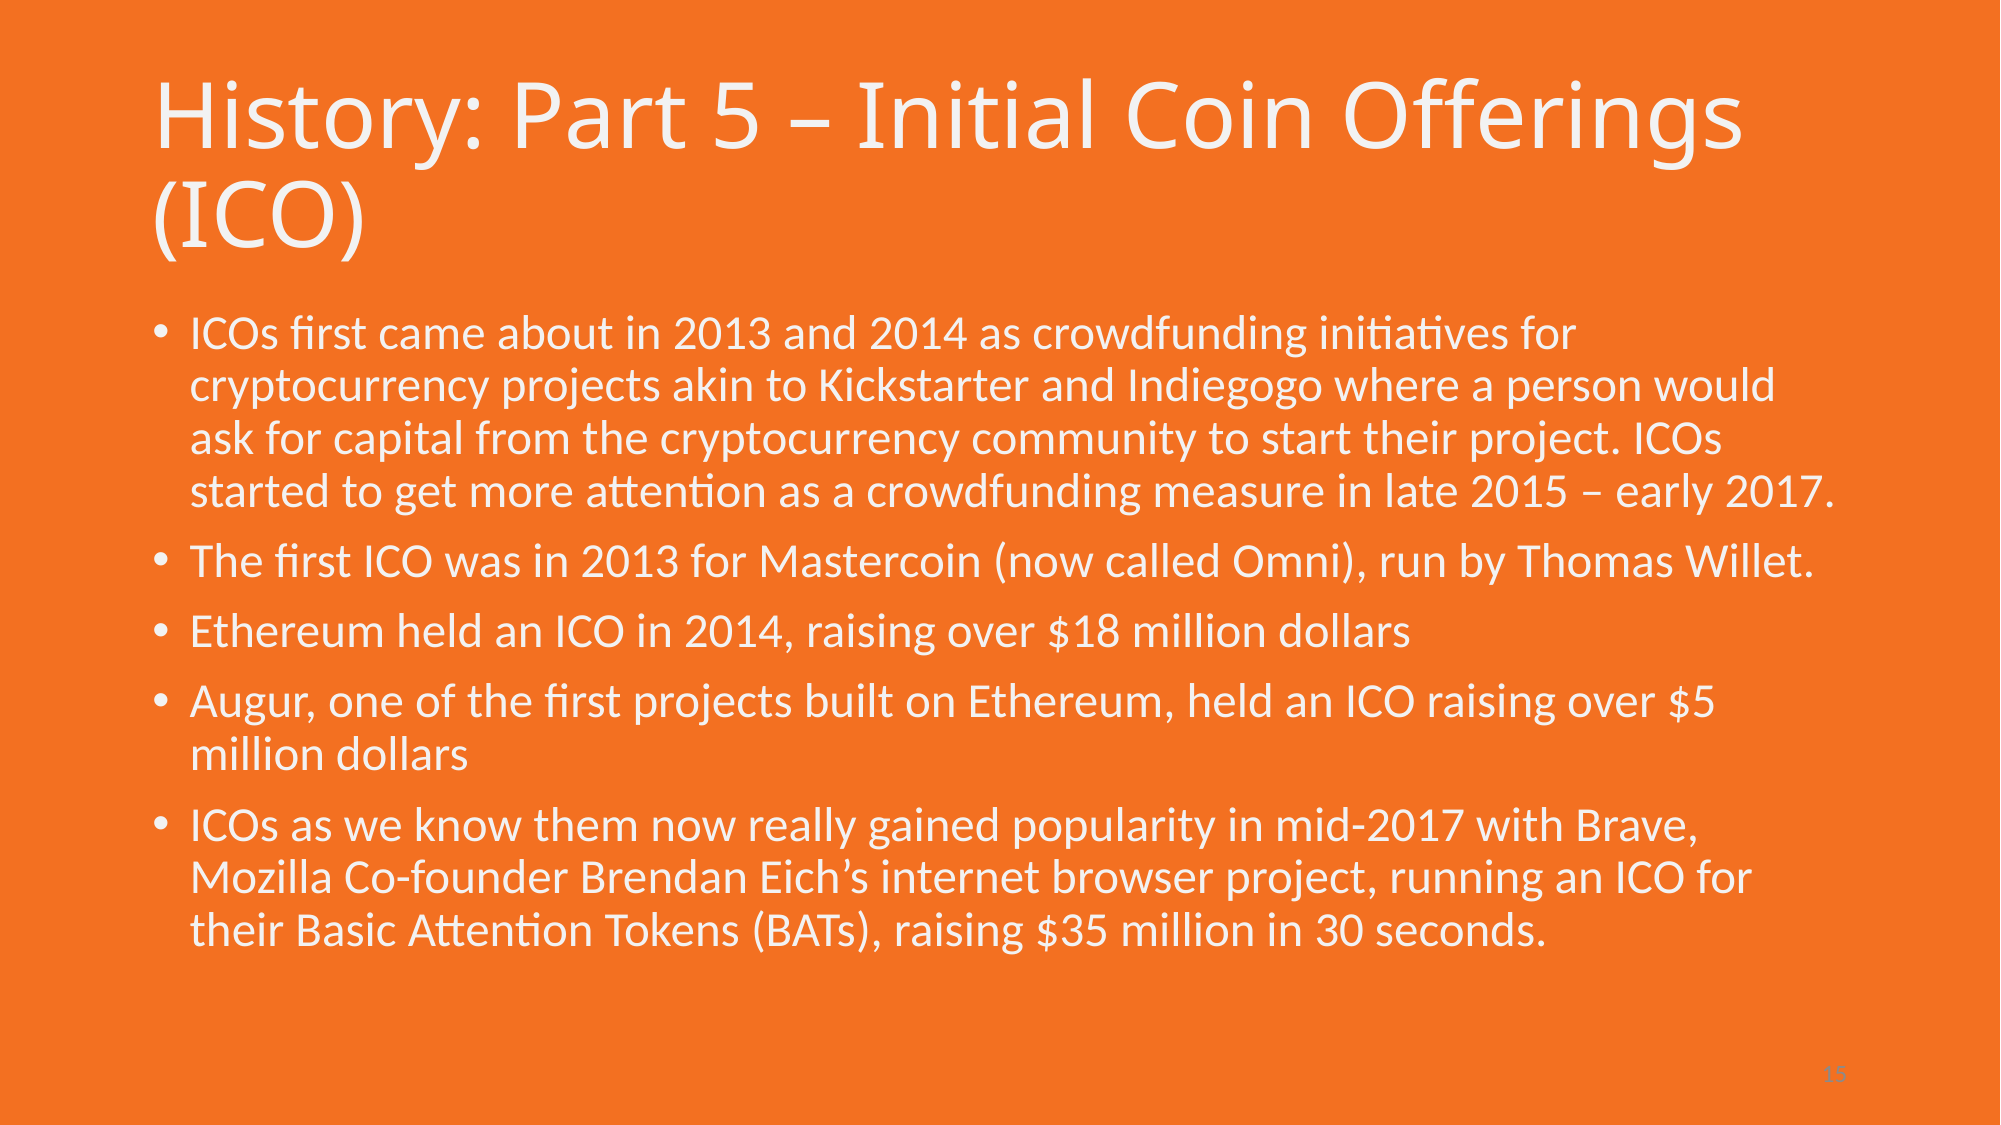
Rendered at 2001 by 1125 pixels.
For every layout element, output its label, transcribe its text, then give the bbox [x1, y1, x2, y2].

list ICOs first came about in 2013 and 2014 as crowdfunding initiatives for cryptocurrency projects akin to Kickstarter and Indiegogo where a person would ask for capital from the cryptocurrency community to start their project. ICOs started to get more attention as a crowdfunding measure in late 2015 – early 2017. The first ICO was in 2013 for Mastercoin (now called Omni), run by Thomas Willet. Ethereum held an ICO in 2014, raising over $18 million dollars Augur, one of the first projects built on Ethereum, held an ICO raising over $5 million dollars ICOs as we know them now really gained popularity in mid-2017 with Brave, Mozilla Co-founder Brendan Eich’s internet browser project, running an ICO for their Basic Attention Tokens (BATs), raising $35 million in 30 seconds. [137, 299, 1863, 1014]
title History: Part 5 – Initial Coin Offerings (ICO) [137, 59, 1863, 278]
slide_number 15 [1412, 1042, 1863, 1103]
